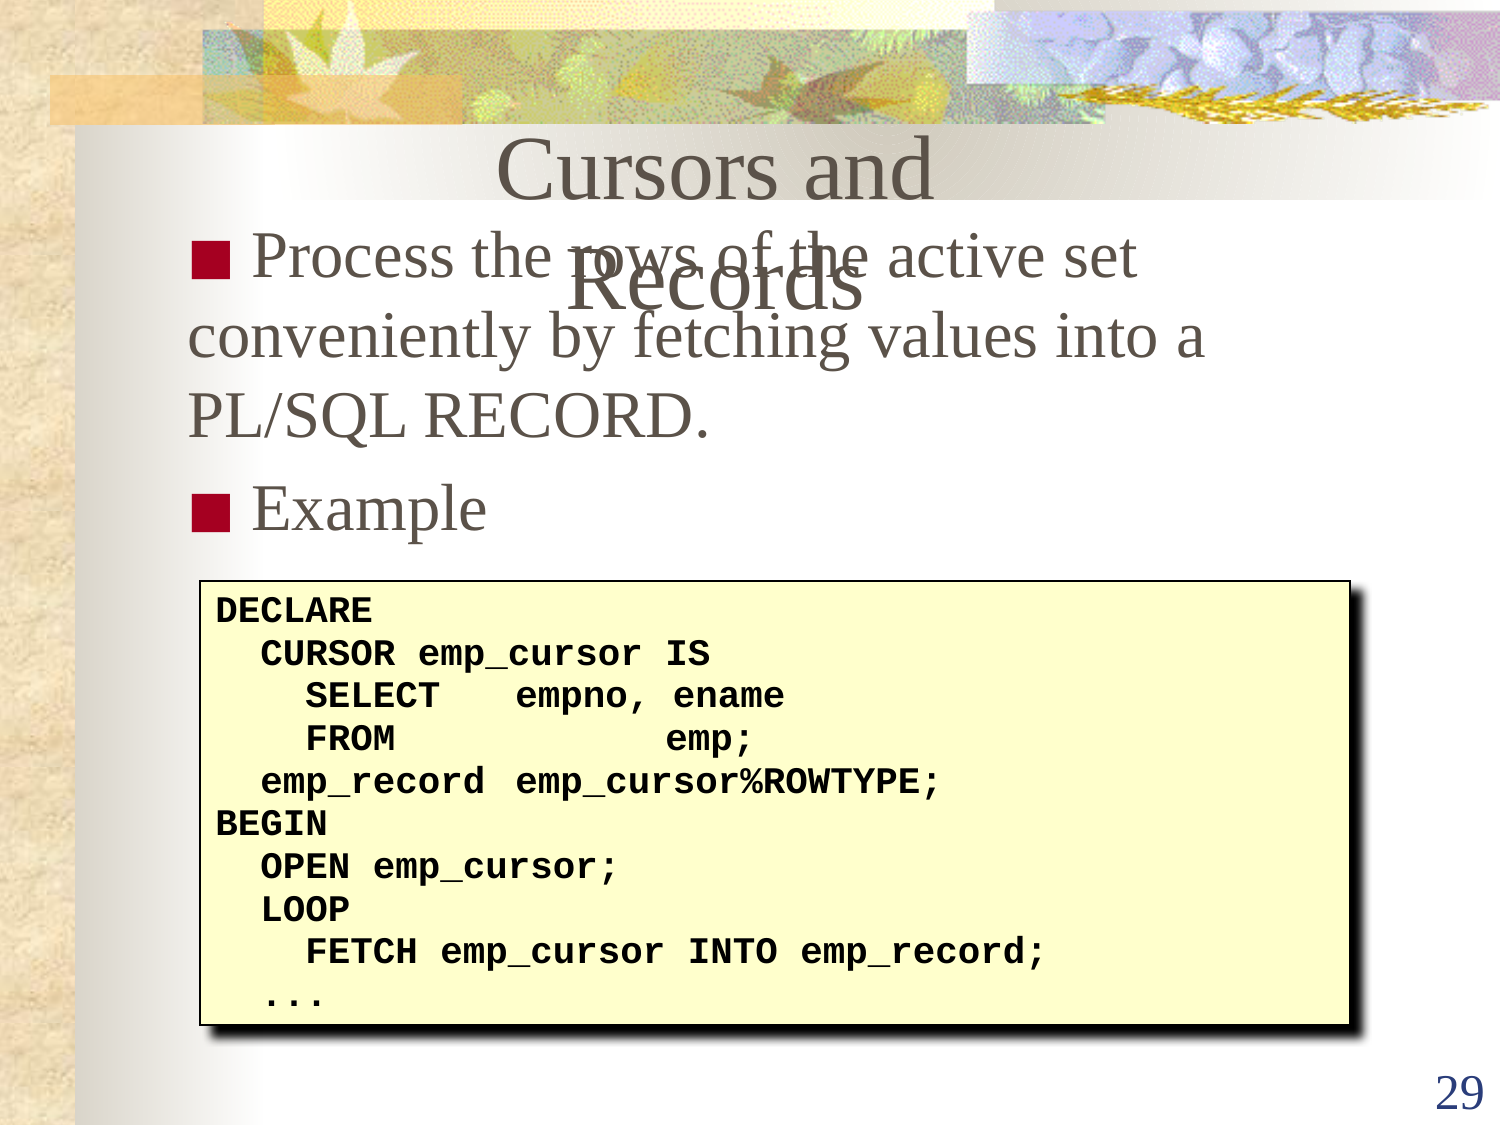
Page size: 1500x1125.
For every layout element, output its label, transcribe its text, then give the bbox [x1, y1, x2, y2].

text_box DECLARE CURSOR emp_cursor IS SELECT empno, ename FROM emp; emp_record emp_cursor%ROWTYPE; BEGIN OPEN emp_cursor; LOOP FETCH emp_cursor INTO emp_record; ... [200, 580, 1350, 1025]
text_box Process the rows of the active set conveniently by fetching values into a PL/SQL RECORD. Example [172, 203, 1325, 614]
text_box Cursors and Records [318, 99, 1113, 203]
text_box ‹#› [1349, 1052, 1500, 1125]
picture [0, 0, 1500, 1125]
